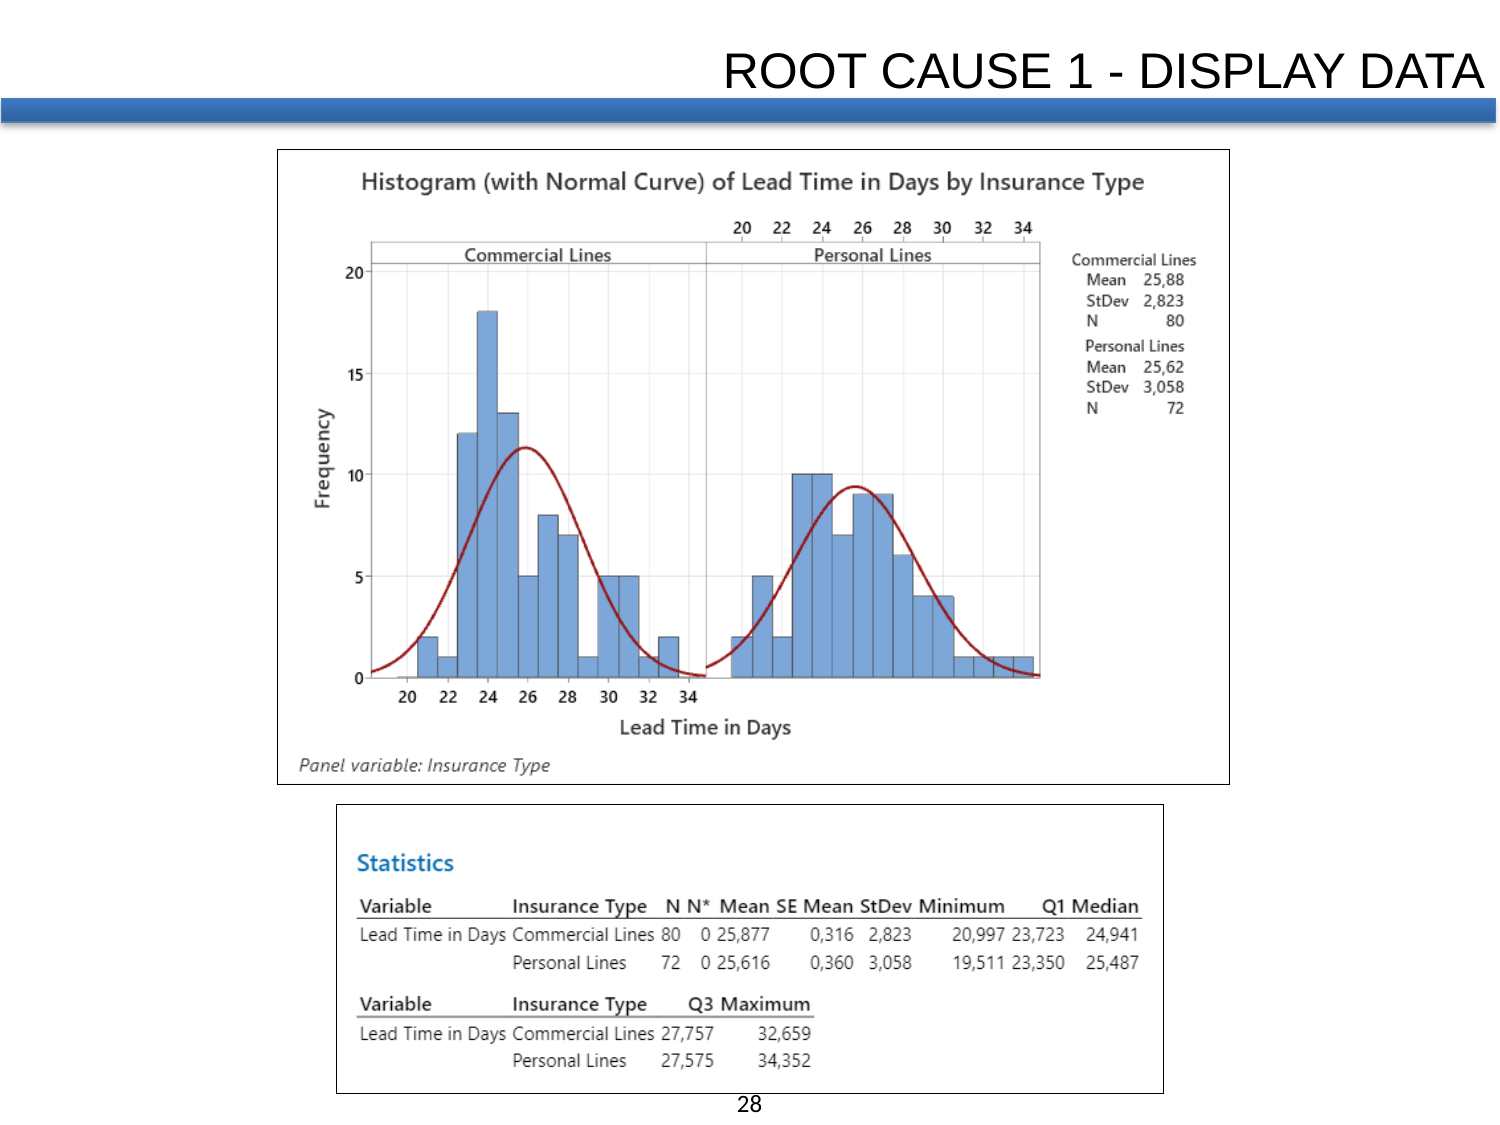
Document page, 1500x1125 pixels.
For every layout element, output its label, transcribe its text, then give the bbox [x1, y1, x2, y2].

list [336, 804, 1164, 1095]
text_box ROOT CAUSE 1 - DISPLAY DATA [608, 30, 1500, 106]
picture [277, 149, 1230, 785]
